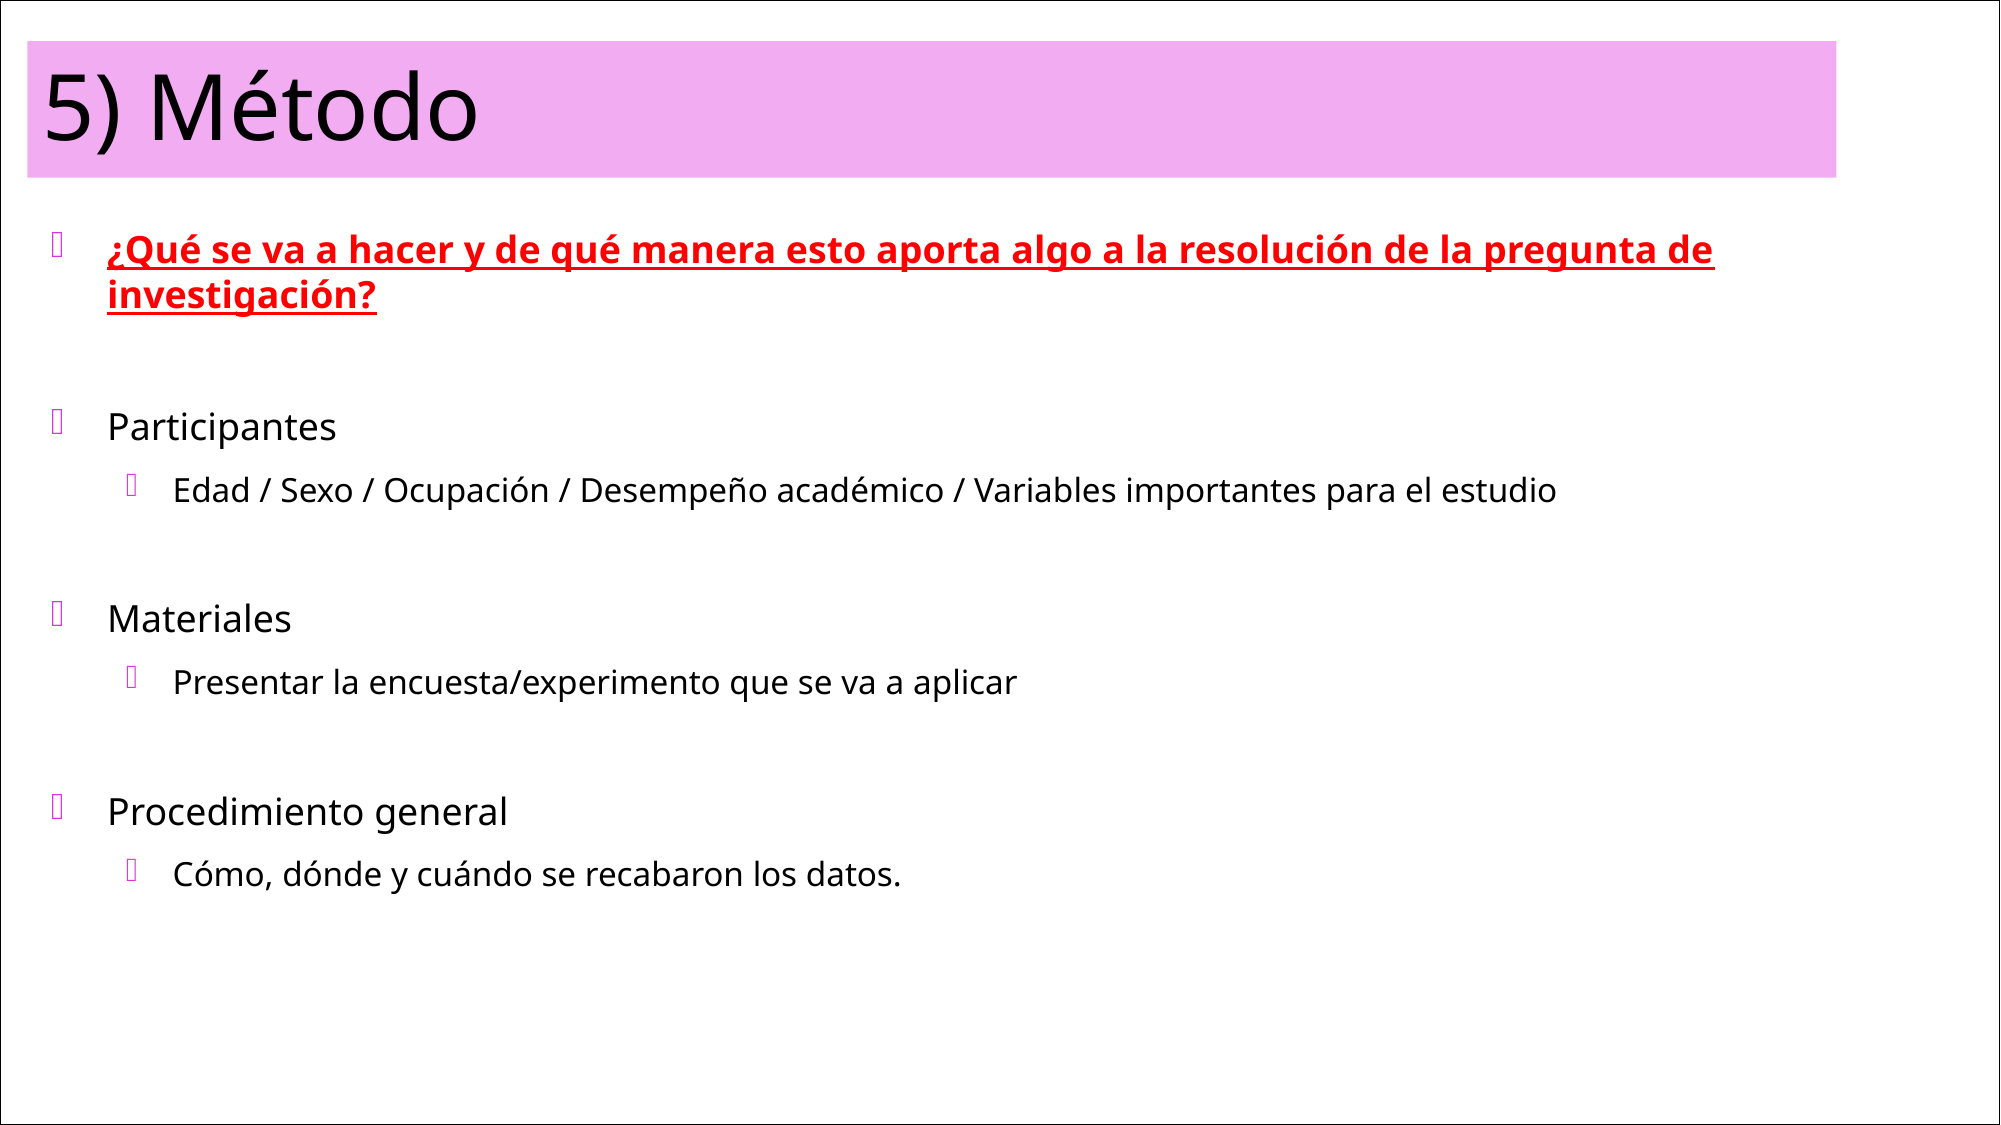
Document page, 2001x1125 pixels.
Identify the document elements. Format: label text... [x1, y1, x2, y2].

title 5) Método [27, 41, 1837, 178]
text_box [0, 0, 2000, 1125]
text_box ¿Qué se va a hacer y de qué manera esto aporta algo a la resolución de la pregunta de investigación? Participantes Edad / Sexo / Ocupación / Desempeño académico / Variables importantes para el estudio Materiales Presentar la encuesta/experimento que se va a aplicar Procedimiento general Cómo, dónde y cuándo se recabaron los datos. [35, 218, 1967, 1060]
